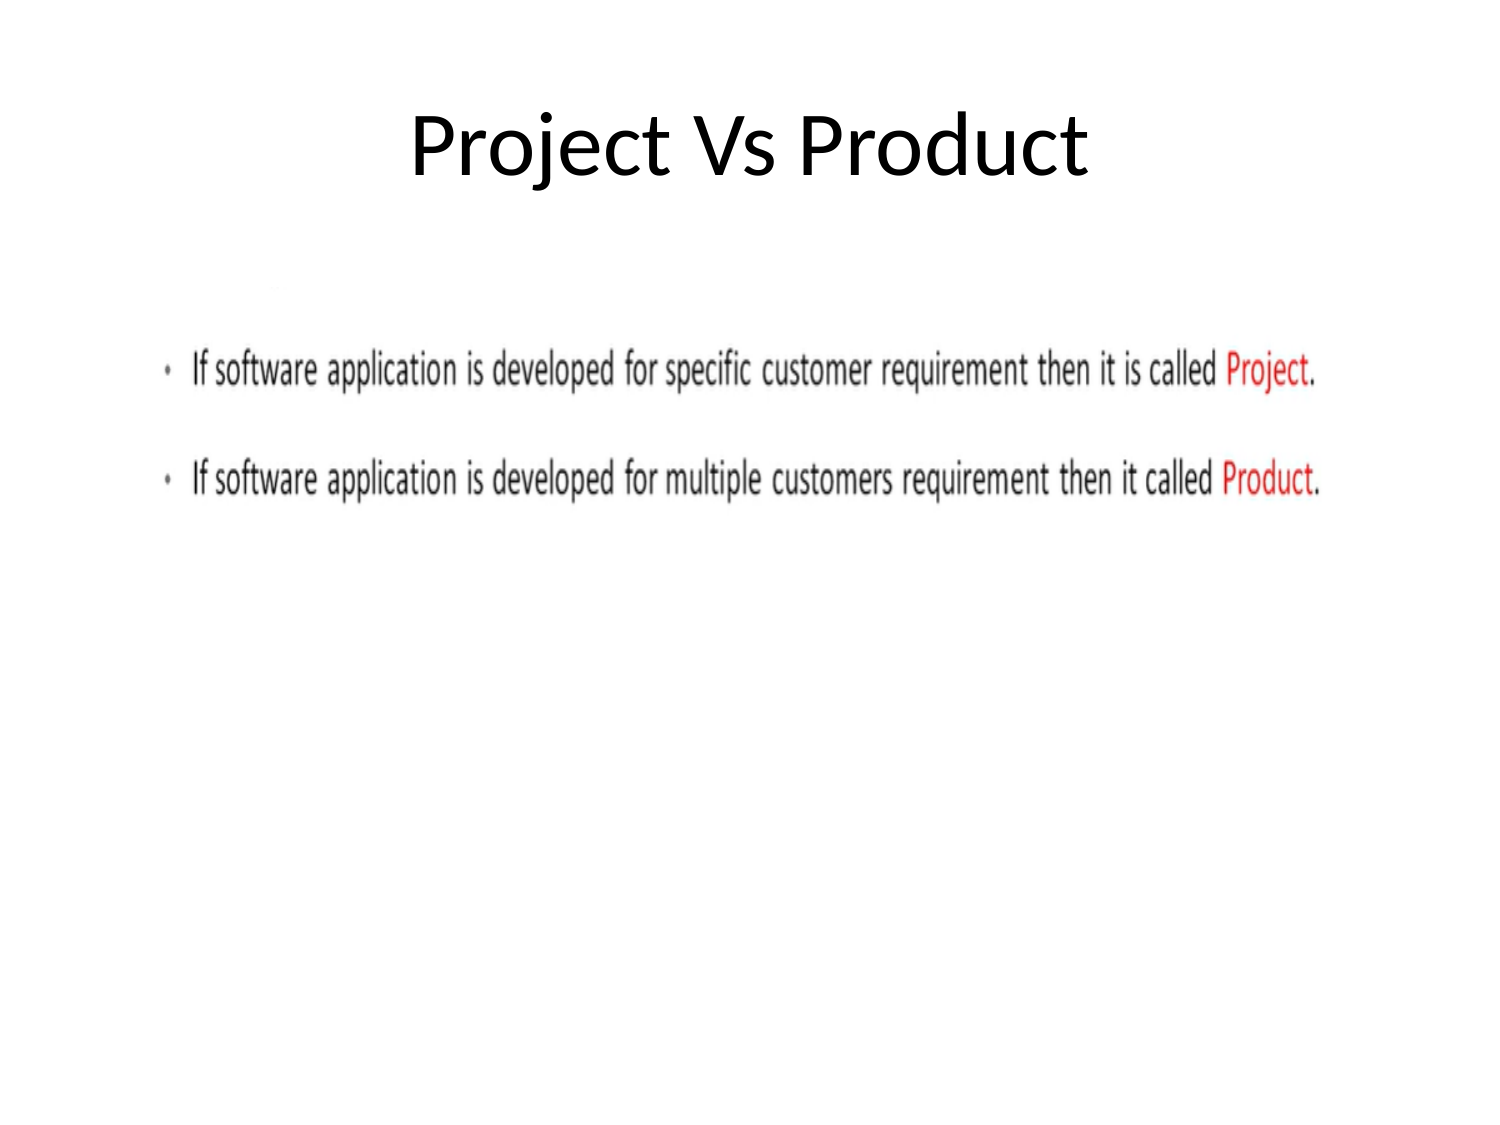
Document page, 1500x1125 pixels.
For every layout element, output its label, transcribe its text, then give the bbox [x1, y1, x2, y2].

title Project Vs Product [75, 45, 1425, 233]
picture [124, 287, 1376, 719]
